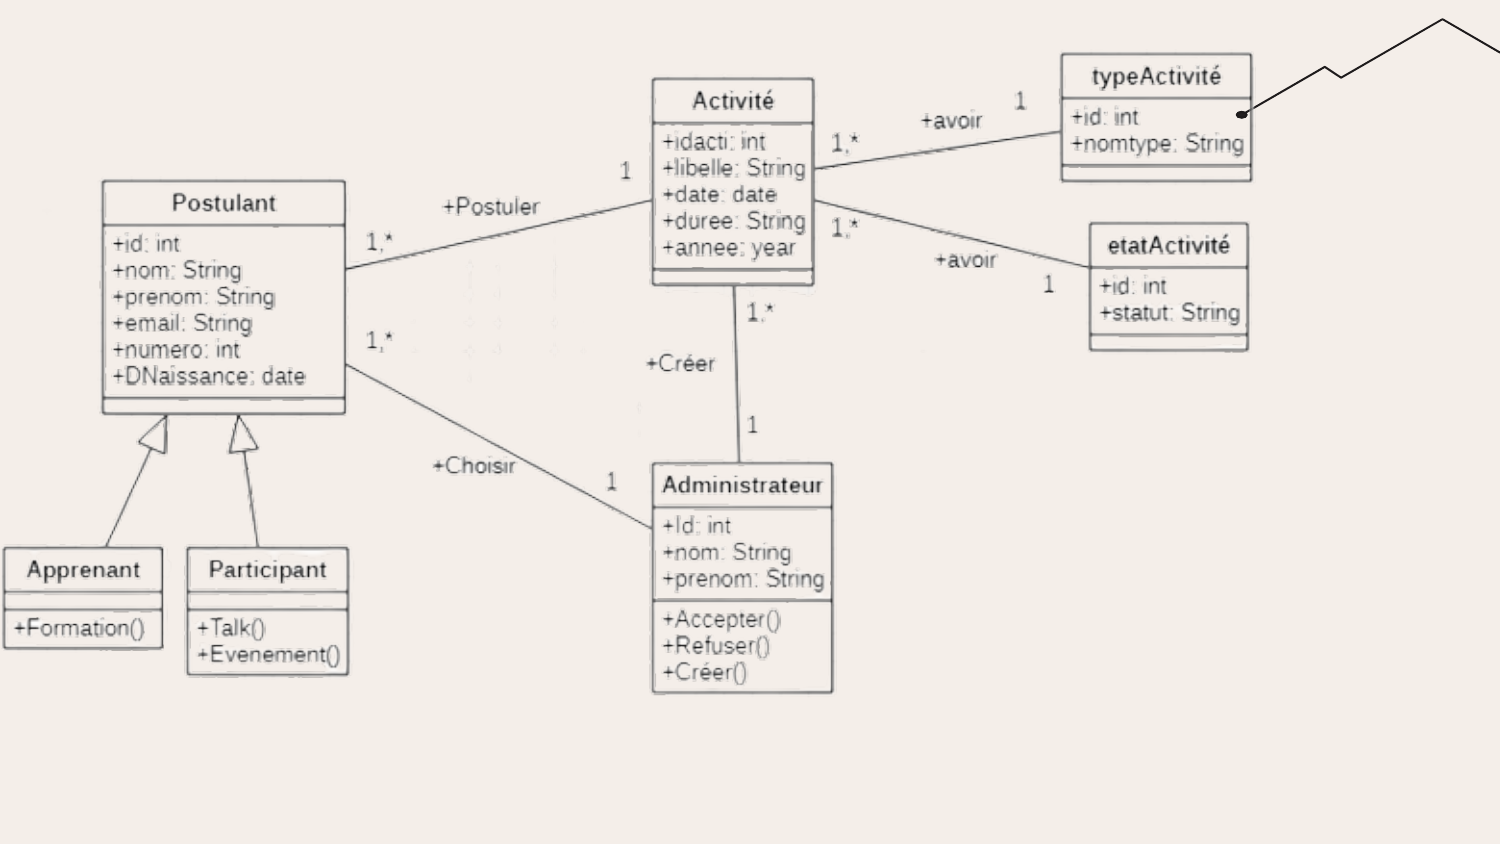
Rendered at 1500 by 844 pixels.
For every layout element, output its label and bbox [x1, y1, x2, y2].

picture [0, 37, 1279, 751]
